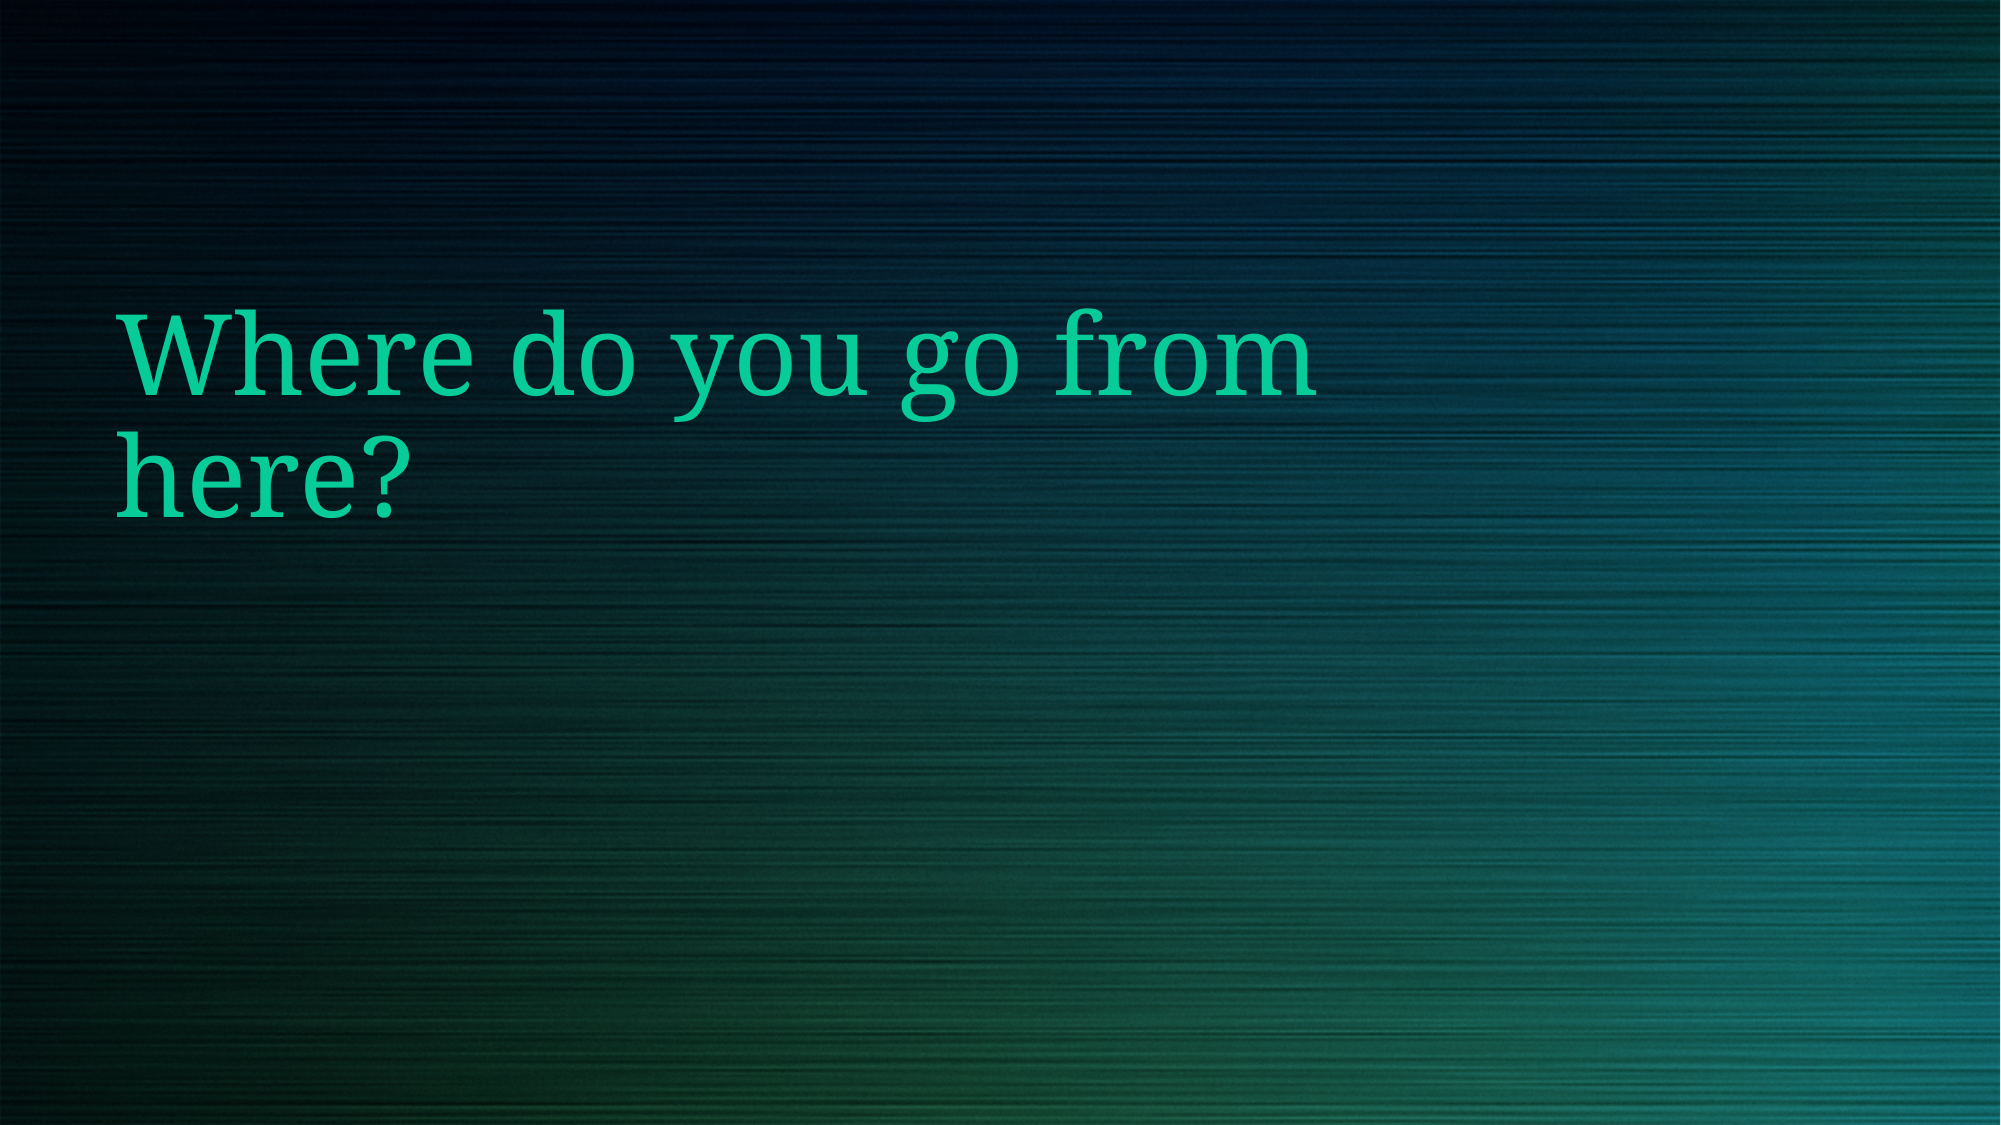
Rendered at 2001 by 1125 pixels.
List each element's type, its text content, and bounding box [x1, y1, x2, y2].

title Where do you go from here? [100, 43, 1600, 549]
picture [0, 0, 2001, 1125]
